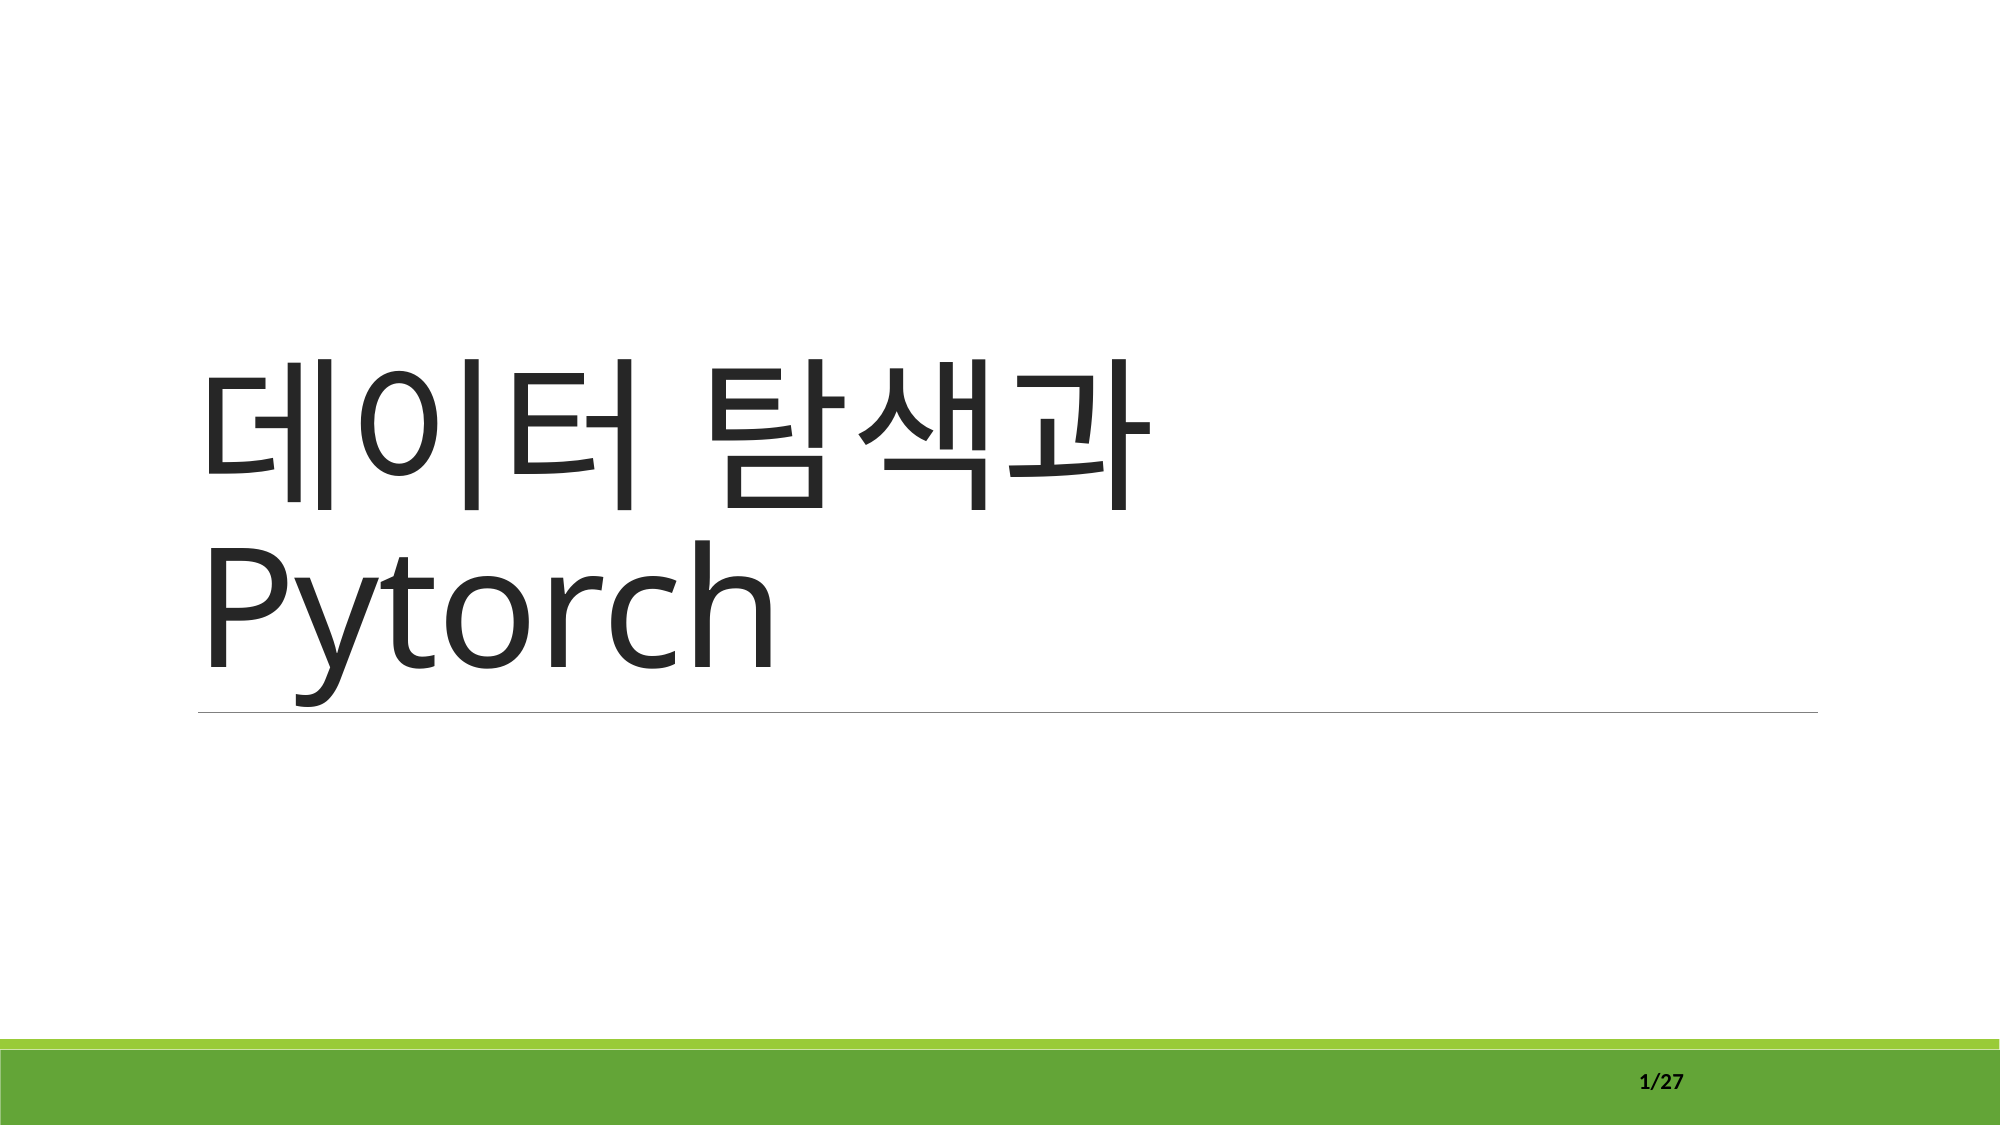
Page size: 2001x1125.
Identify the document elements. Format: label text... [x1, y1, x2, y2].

slide_number 1/27 [1624, 1059, 1840, 1120]
title 데이터 탐색과 Pytorch [180, 124, 1830, 710]
